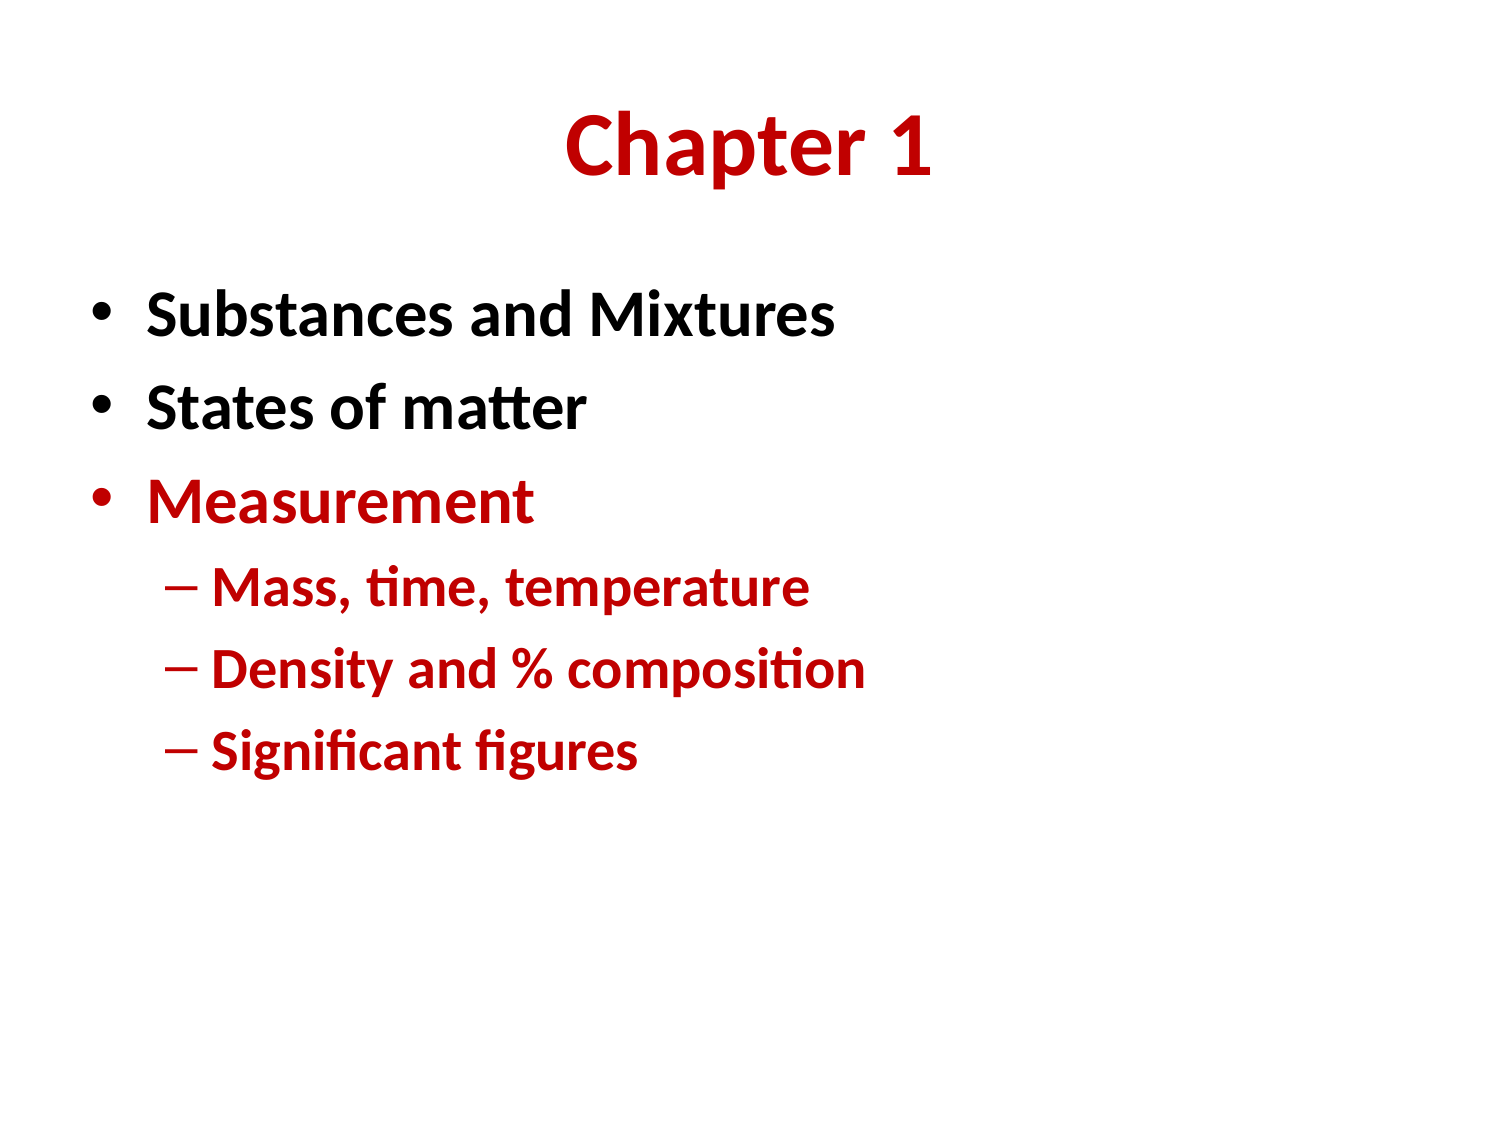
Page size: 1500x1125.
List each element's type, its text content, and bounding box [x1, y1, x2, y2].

title Chapter 1 [75, 45, 1425, 233]
list Substances and Mixtures States of matter Measurement Mass, time, temperature Density and % composition Significant figures [75, 262, 1425, 1005]
